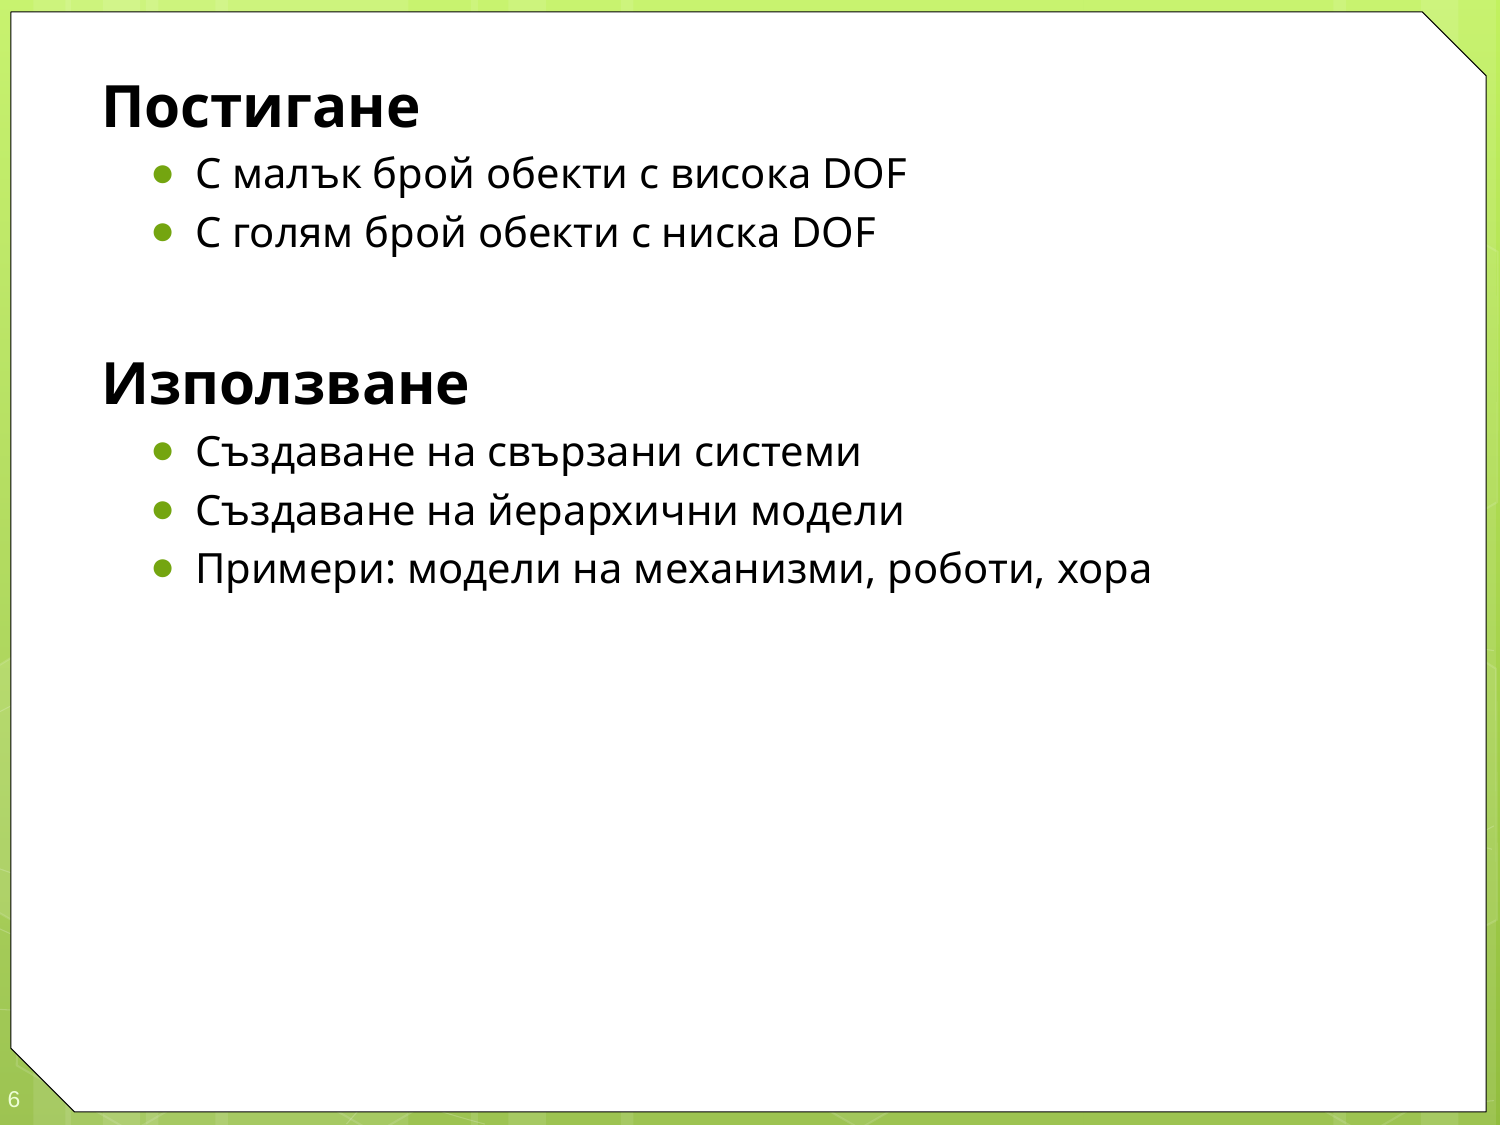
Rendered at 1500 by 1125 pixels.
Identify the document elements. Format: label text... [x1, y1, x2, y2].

list Постигане С малък брой обекти с висока DOF С голям брой обекти с ниска DOF Използване Създаване на свързани системи Създаване на йерархични модели Примери: модели на механизми, роботи, хора [75, 61, 1488, 1113]
